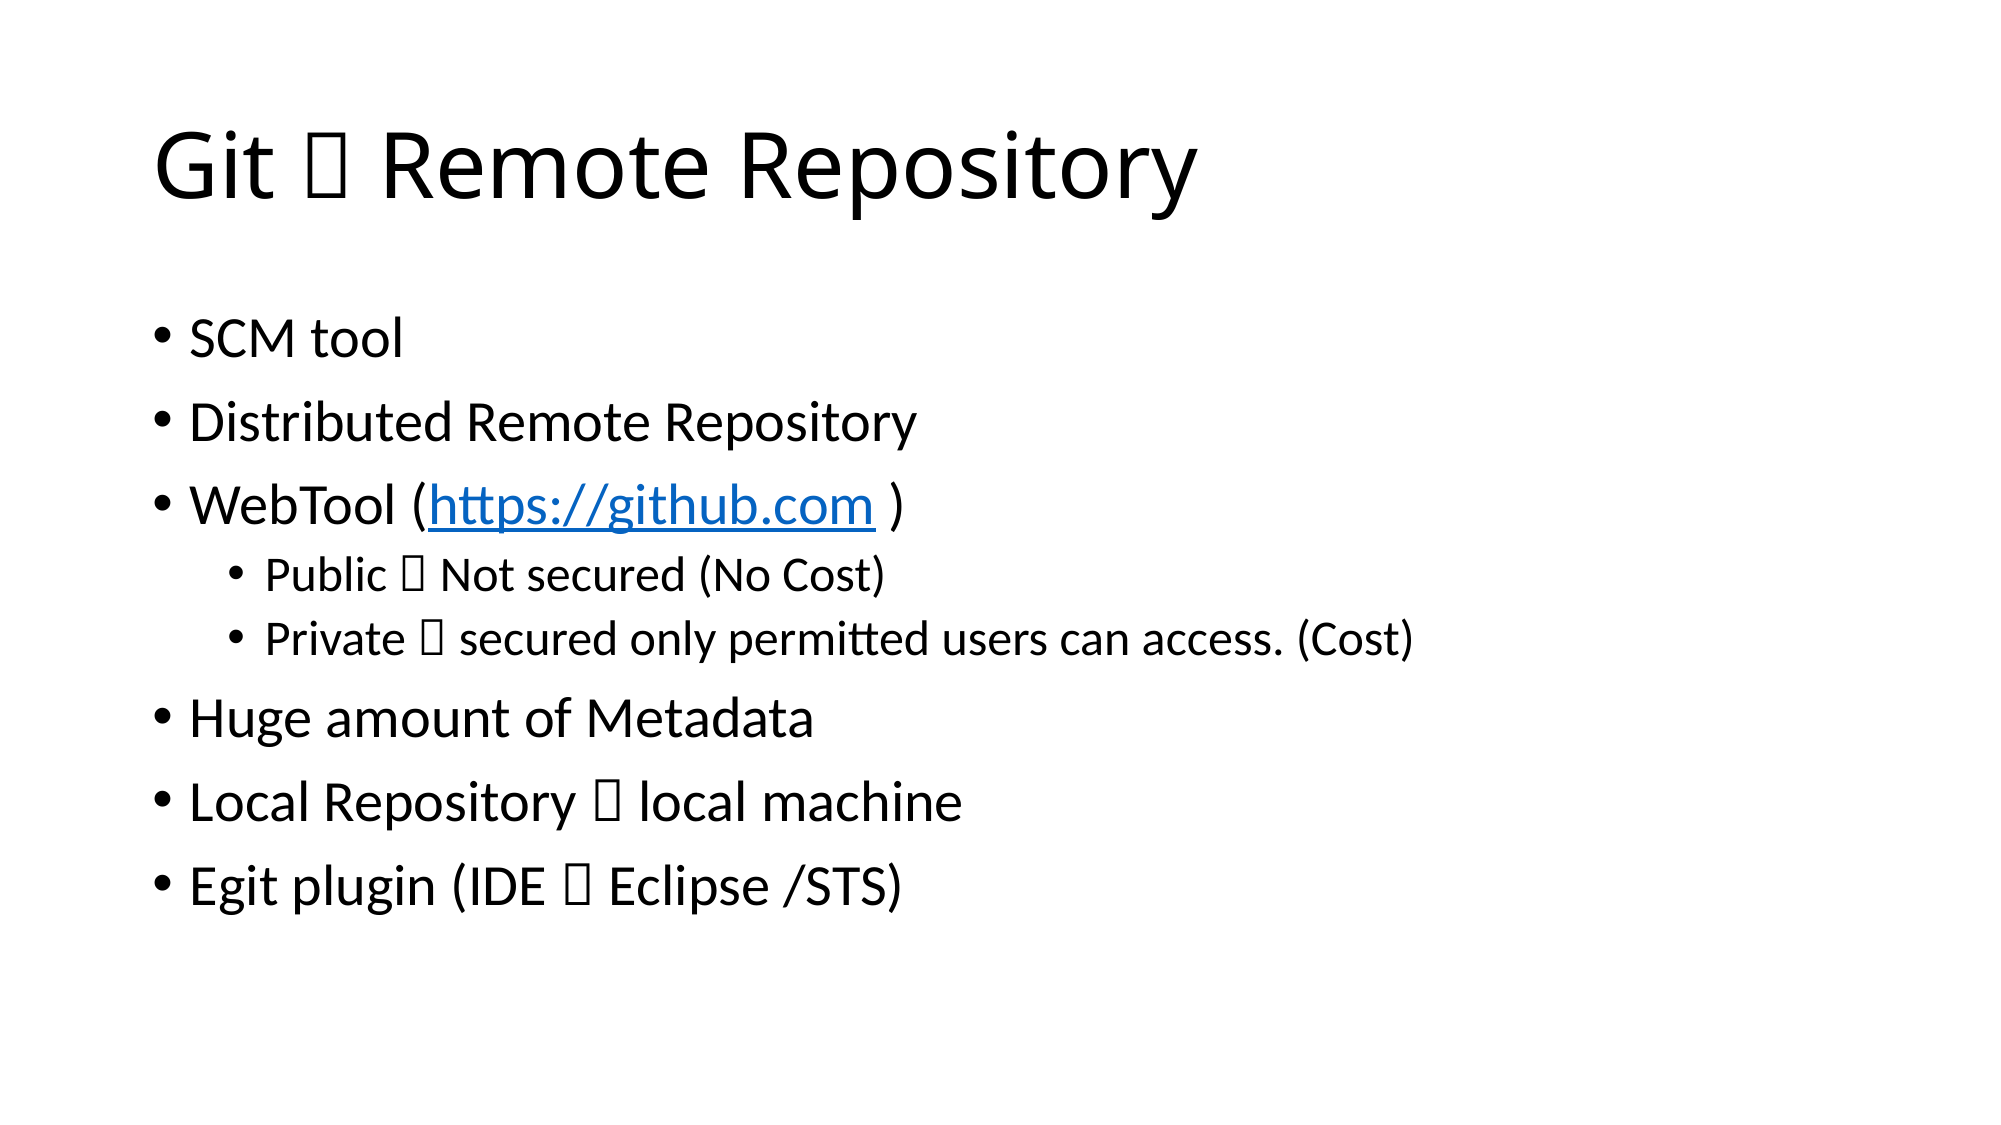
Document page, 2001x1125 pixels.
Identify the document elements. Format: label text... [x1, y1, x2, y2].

title Git  Remote Repository [137, 59, 1863, 278]
list SCM tool Distributed Remote Repository WebTool (https://github.com ) Public  Not secured (No Cost) Private  secured only permitted users can access. (Cost) Huge amount of Metadata Local Repository  local machine Egit plugin (IDE  Eclipse /STS) [137, 299, 1863, 1014]
